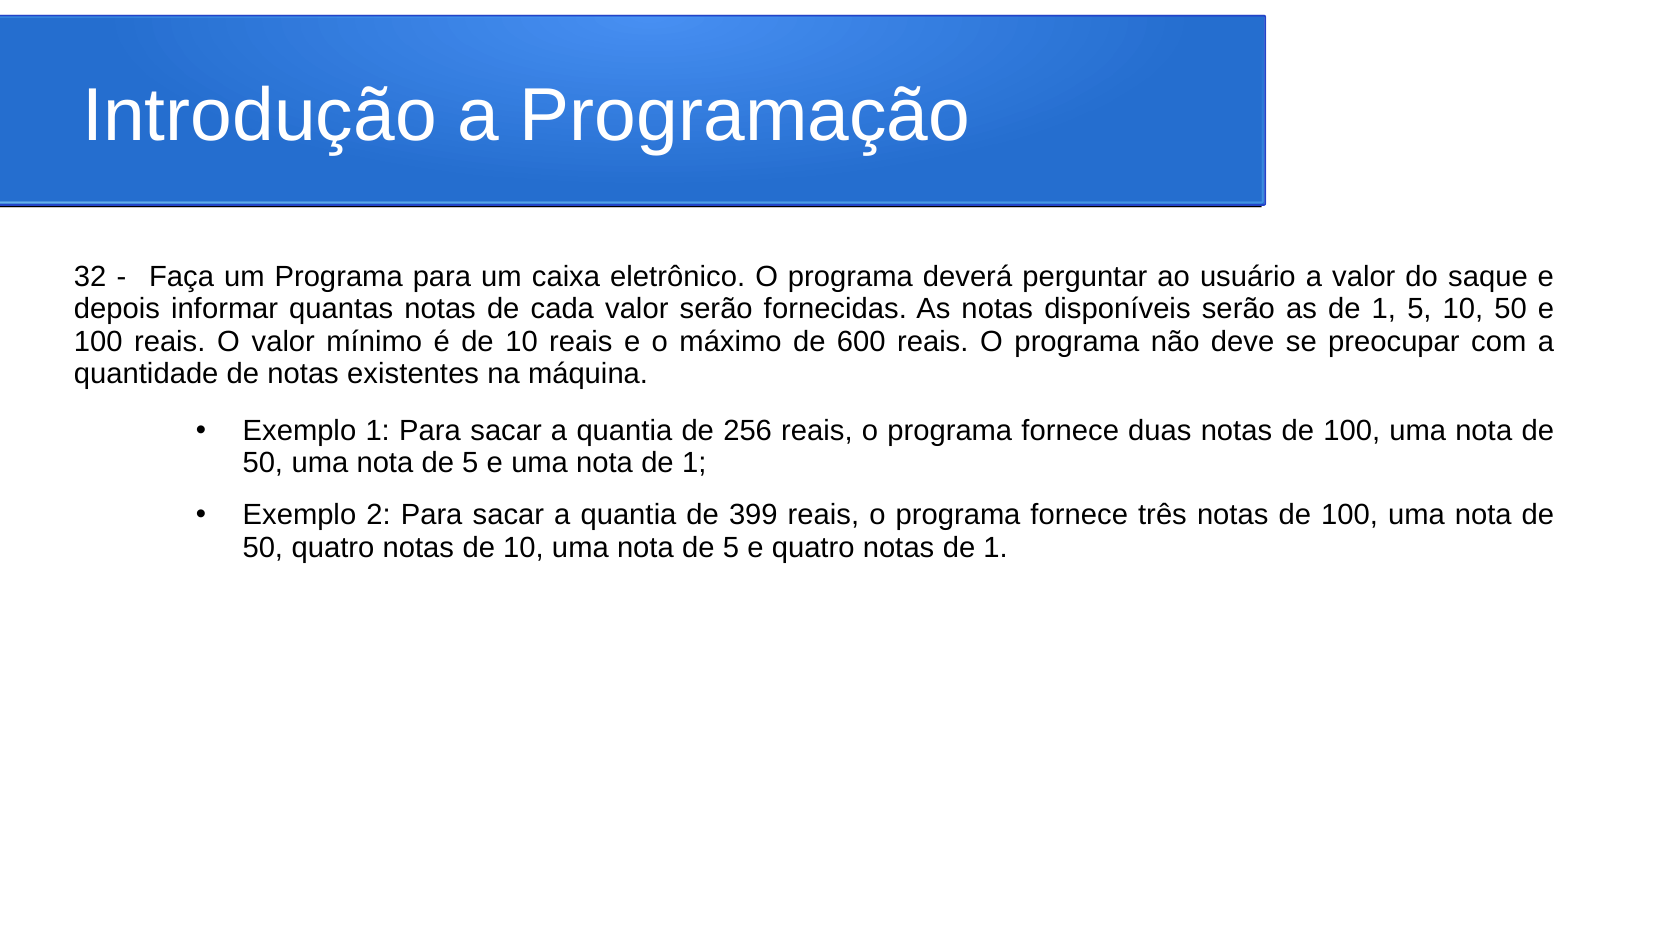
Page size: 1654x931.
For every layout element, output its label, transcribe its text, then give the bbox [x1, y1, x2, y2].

text_box 32 - Faça um Programa para um caixa eletrônico. O programa deverá perguntar ao usuário a valor do saque e depois informar quantas notas de cada valor serão fornecidas. As notas disponíveis serão as de 1, 5, 10, 50 e 100 reais. O valor mínimo é de 10 reais e o máximo de 600 reais. O programa não deve se preocupar com a quantidade de notas existentes na máquina. Exemplo 1: Para sacar a quantia de 256 reais, o programa fornece duas notas de 100, uma nota de 50, uma nota de 5 e uma nota de 1; Exemplo 2: Para sacar a quantia de 399 reais, o programa fornece três notas de 100, uma nota de 50, quatro notas de 10, uma nota de 5 e quatro notas de 1. [59, 247, 1572, 874]
title Introdução a Programação [82, 35, 1235, 190]
picture [0, 13, 1269, 211]
